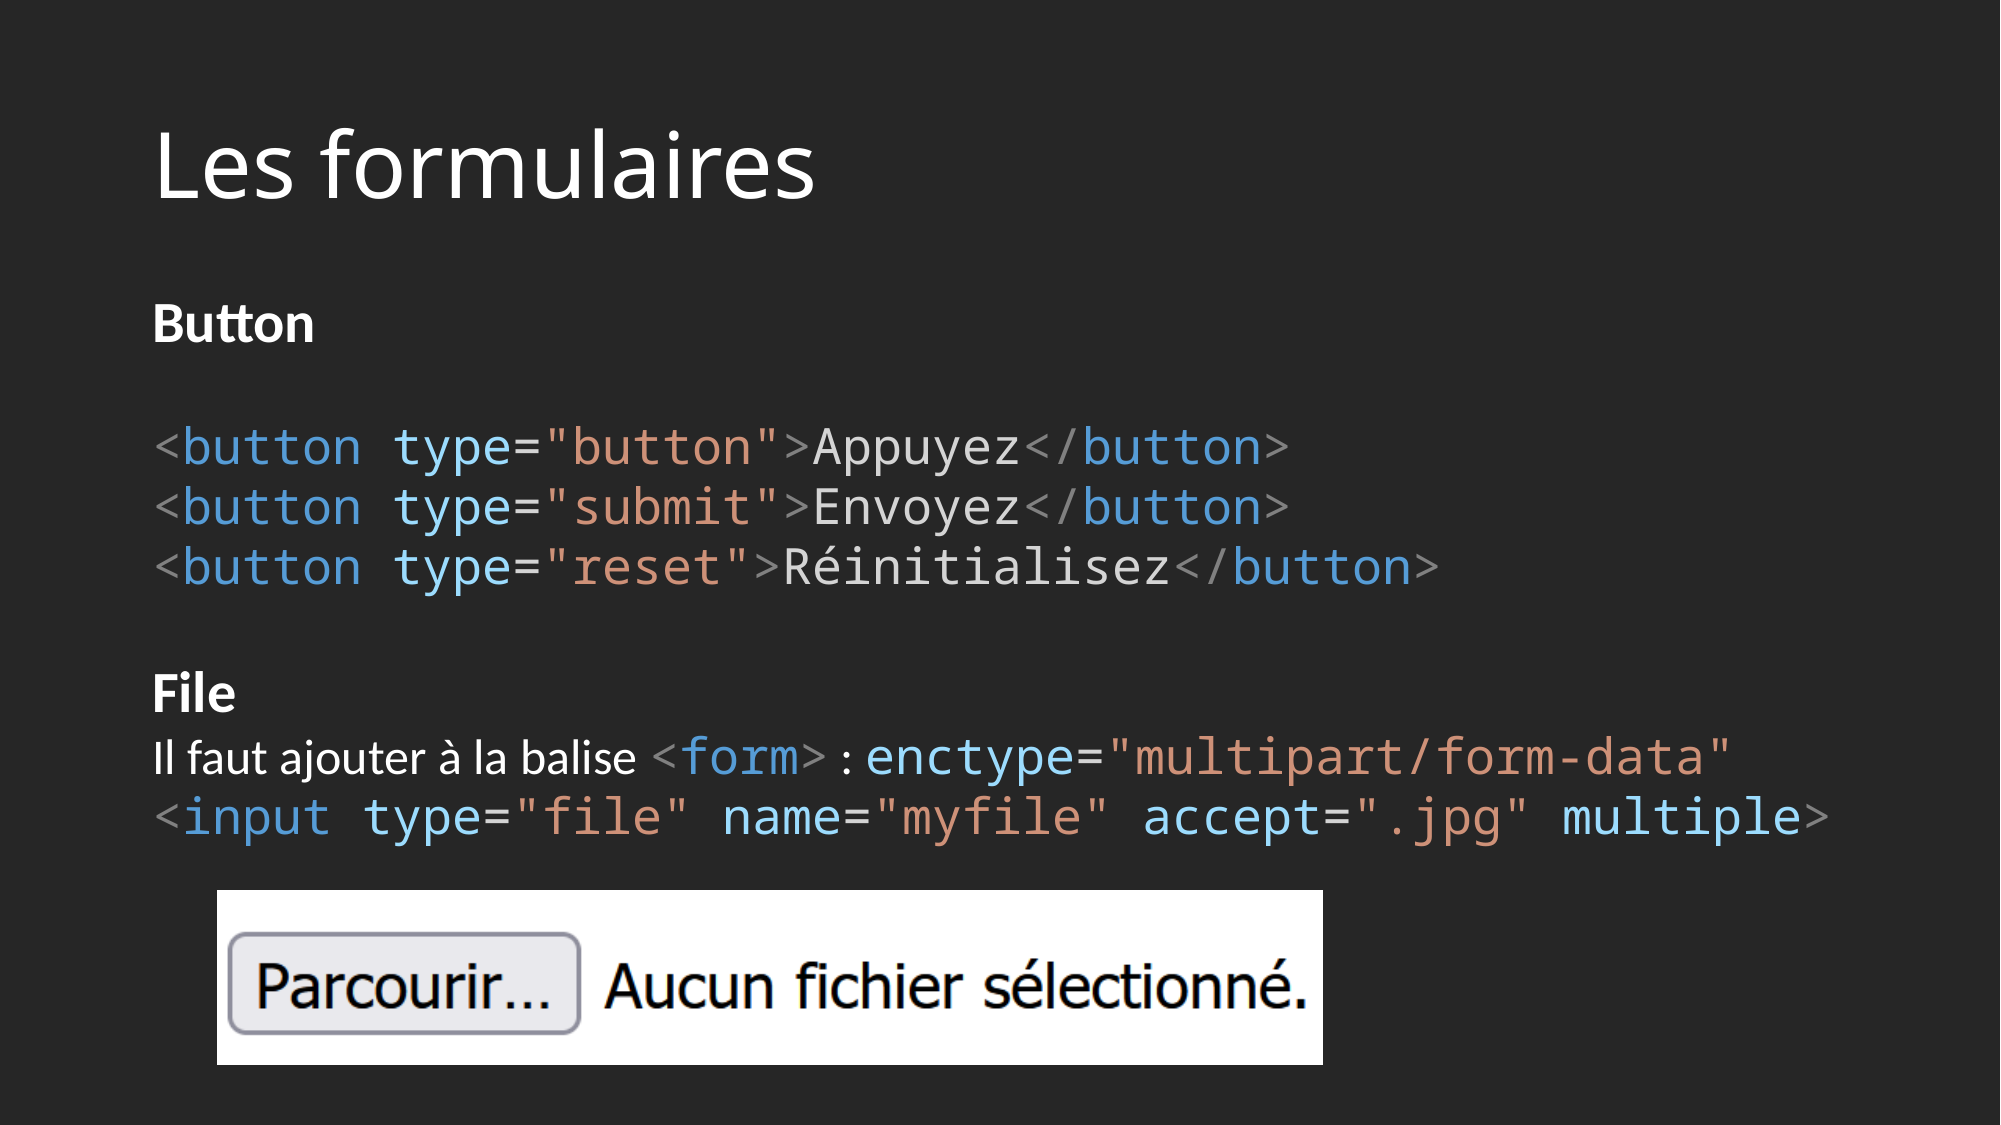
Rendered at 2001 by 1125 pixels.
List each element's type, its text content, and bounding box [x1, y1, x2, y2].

title Les formulaires [137, 59, 1863, 277]
text_box Button <button type="button">Appuyez</button> <button type="submit">Envoyez</button> <button type="reset">Réinitialisez</button> File Il faut ajouter à la balise <form> : enctype="multipart/form-data" <input type="file" name="myfile" accept=".jpg" multiple> [137, 277, 1983, 912]
picture [217, 890, 1323, 1066]
